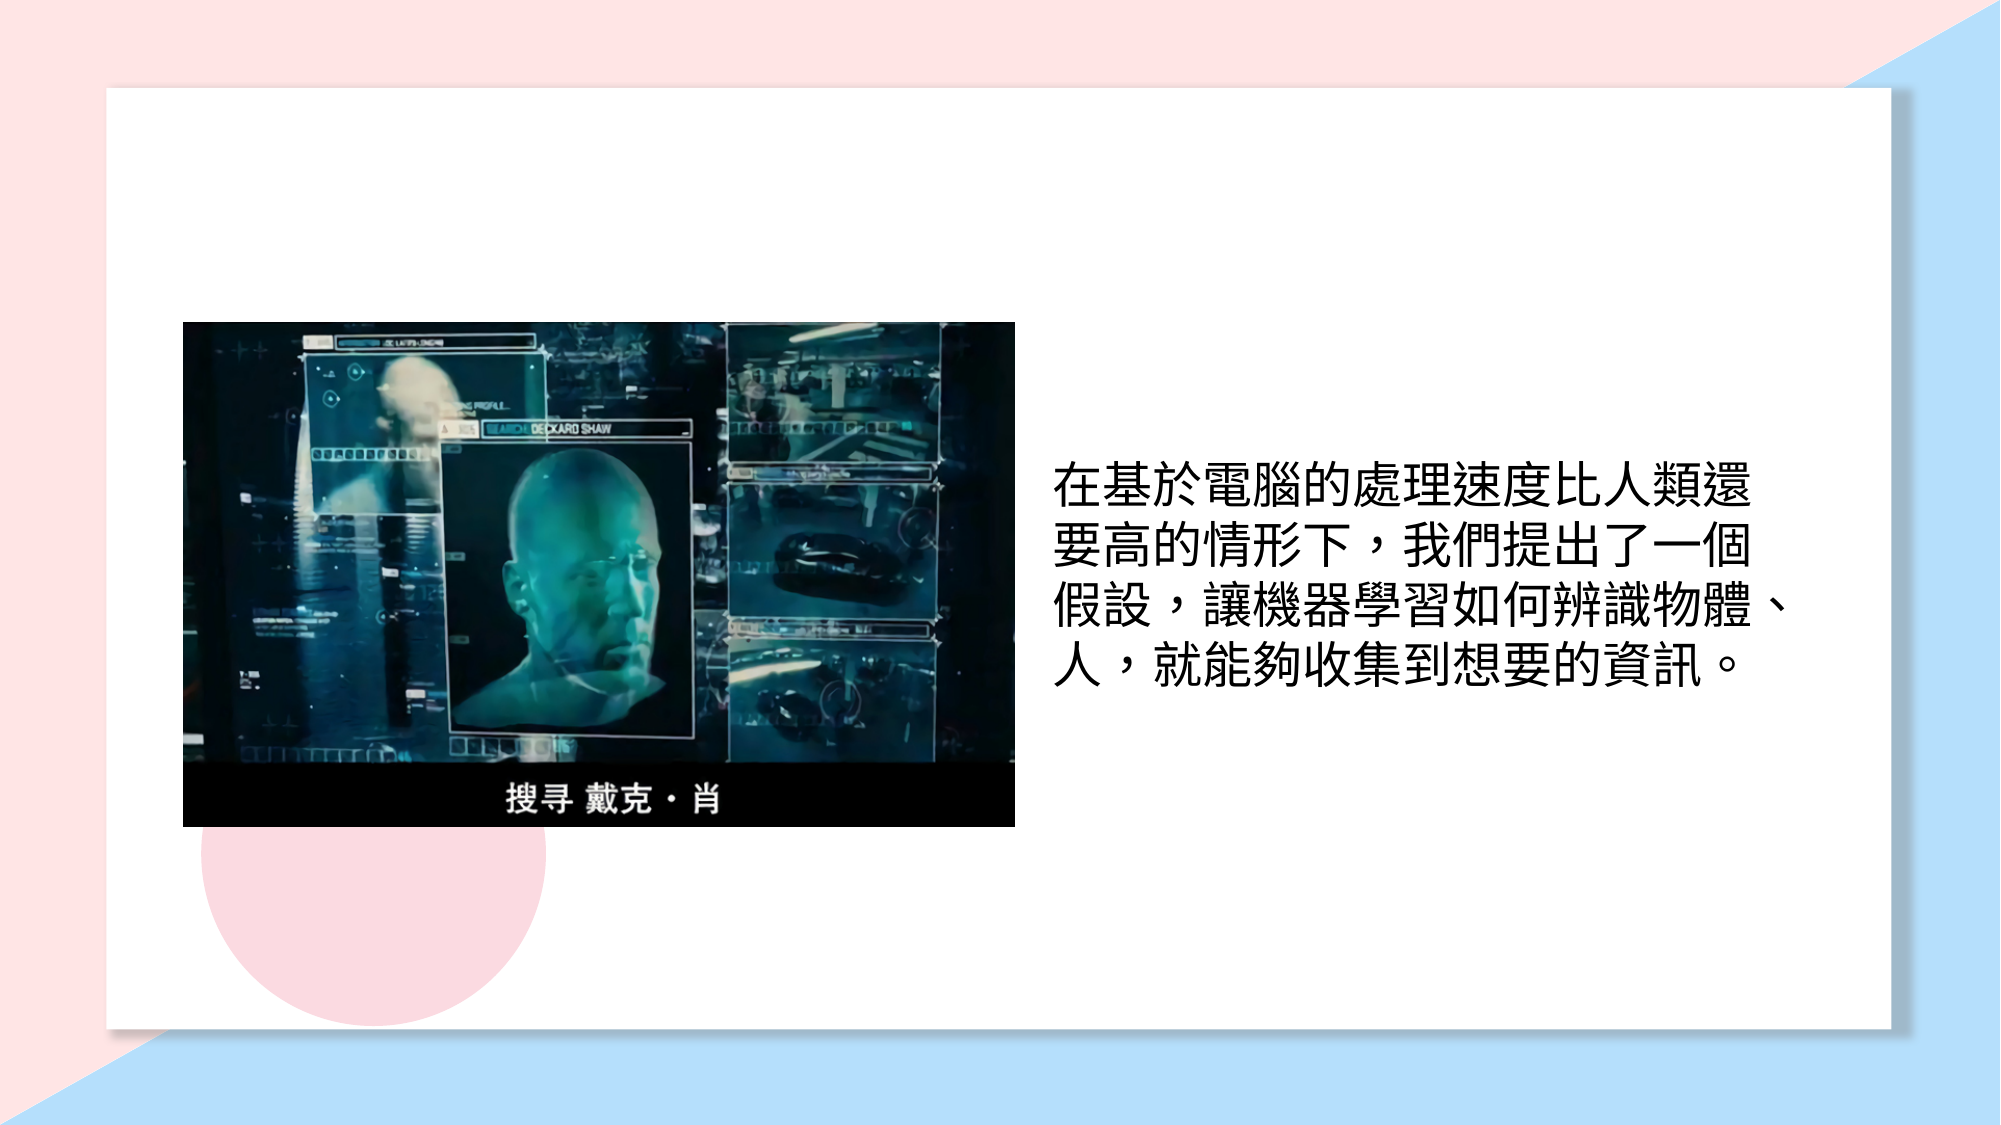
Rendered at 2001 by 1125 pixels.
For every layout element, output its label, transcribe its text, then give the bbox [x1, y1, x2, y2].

text_box 在基於電腦的處理速度比人類還要高的情形下，我們提出了一個假設，讓機器學習如何辨識物體、人，就能夠收集到想要的資訊。 [1037, 445, 1816, 701]
picture [183, 322, 1015, 827]
text_box [200, 827, 547, 1028]
